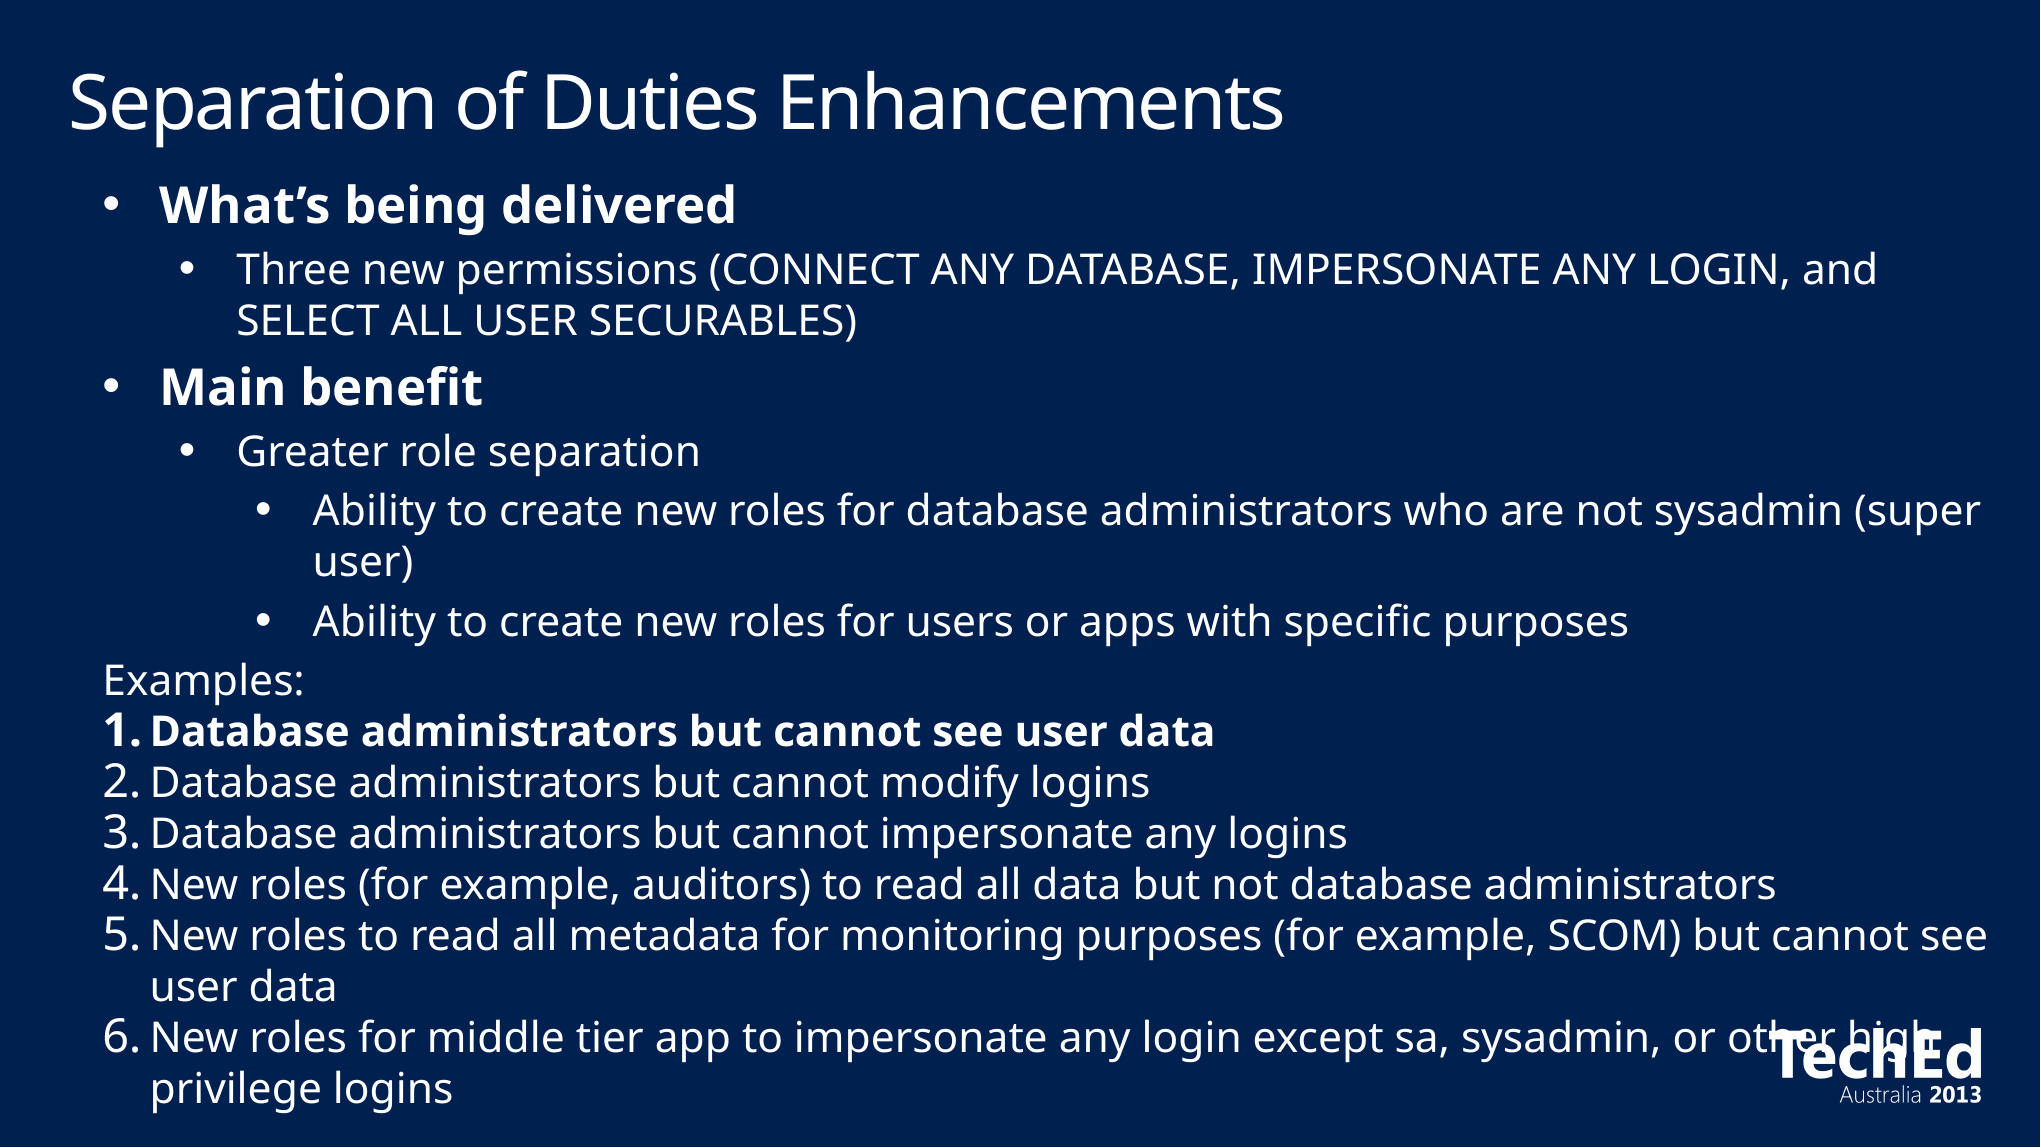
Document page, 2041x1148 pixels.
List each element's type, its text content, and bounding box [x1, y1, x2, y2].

title Separation of Duties Enhancements [45, 48, 1996, 200]
text_box What’s being delivered Three new permissions (CONNECT ANY DATABASE, IMPERSONATE ANY LOGIN, and SELECT ALL USER SECURABLES) Main benefit Greater role separation Ability to create new roles for database administrators who are not sysadmin (super user) Ability to create new roles for users or apps with specific purposes Examples: Database administrators but cannot see user data Database administrators but cannot modify logins Database administrators but cannot impersonate any logins New roles (for example, auditors) to read all data but not database administrators New roles to read all metadata for monitoring purposes (for example, SCOM) but cannot see user data New roles for middle tier app to impersonate any login except sa, sysadmin, or other high privilege logins [86, 164, 2009, 1121]
